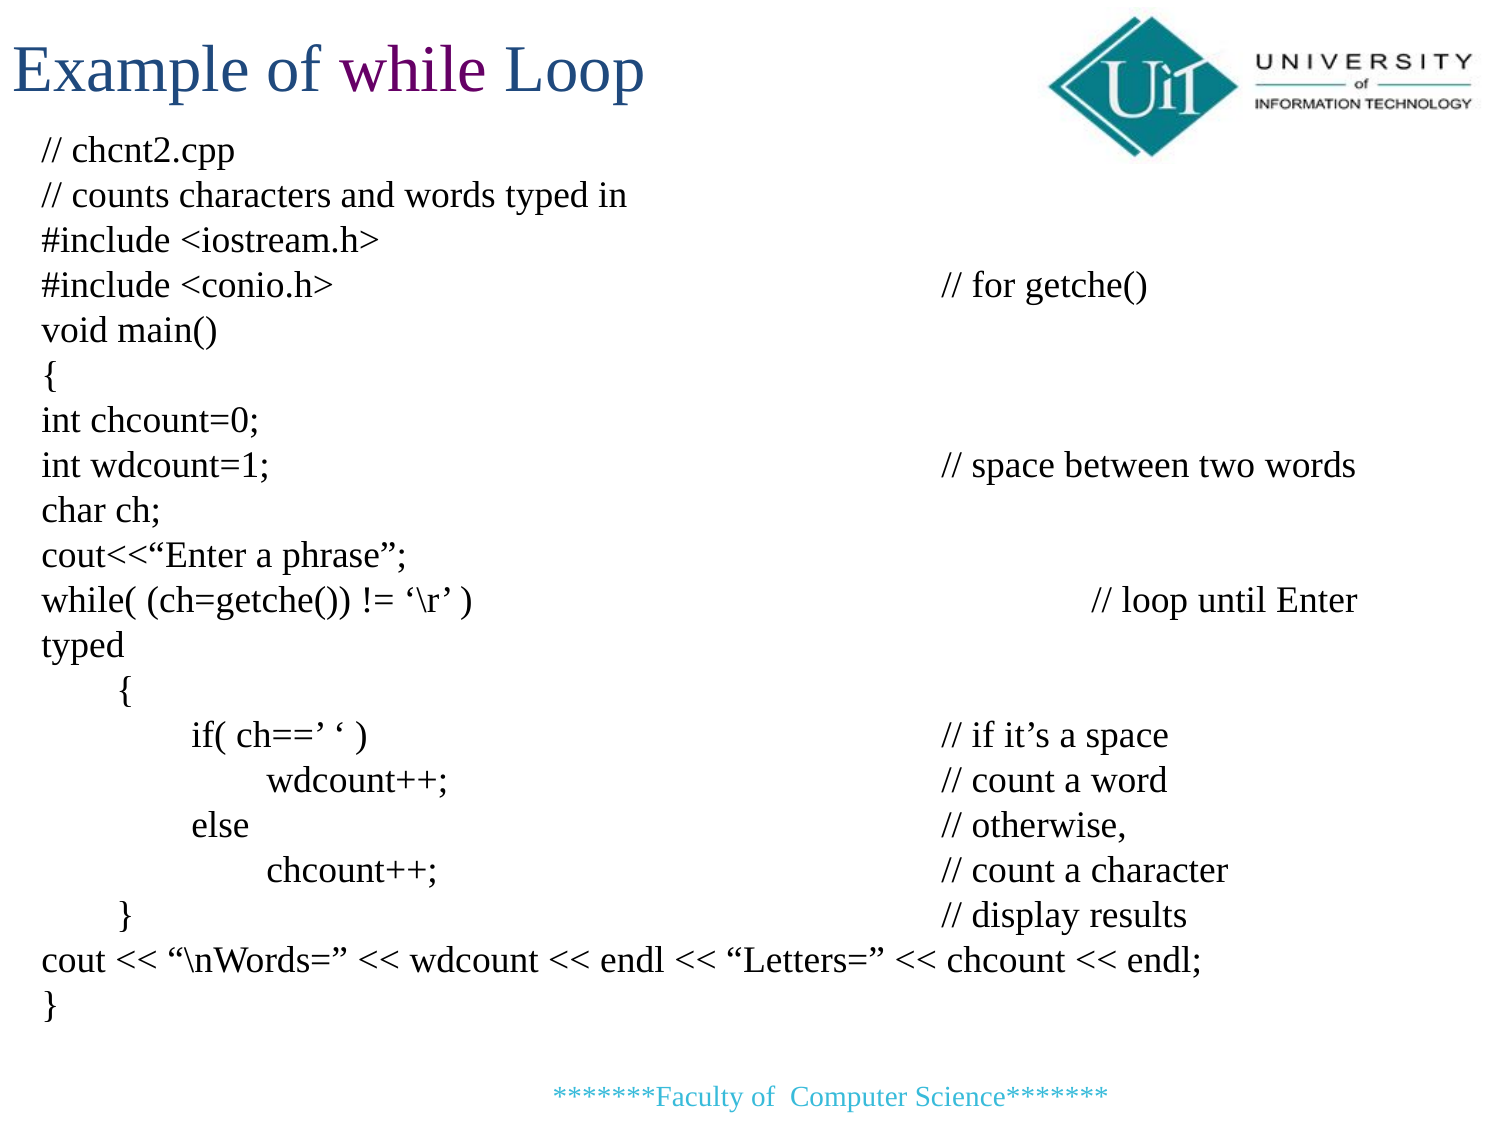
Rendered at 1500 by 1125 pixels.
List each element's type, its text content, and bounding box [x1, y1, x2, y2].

text_box Example of while Loop [0, 17, 1452, 113]
picture [1037, 7, 1498, 164]
text_box // chcnt2.cpp // counts characters and words typed in #include <iostream.h> #include <conio.h> // for getche() void main() { int chcount=0; int wdcount=1; // space between two words char ch; cout<<“Enter a phrase”; while( (ch=getche()) != ‘\r’ ) // loop until Enter typed { if( ch==’ ‘ ) // if it’s a space wdcount++; // count a word else // otherwise, chcount++; // count a character } // display results cout << “\nWords=” << wdcount << endl << “Letters=” << chcount << endl; } [26, 117, 1452, 1032]
footer *******Faculty of Computer Science******* [512, 1065, 1150, 1125]
